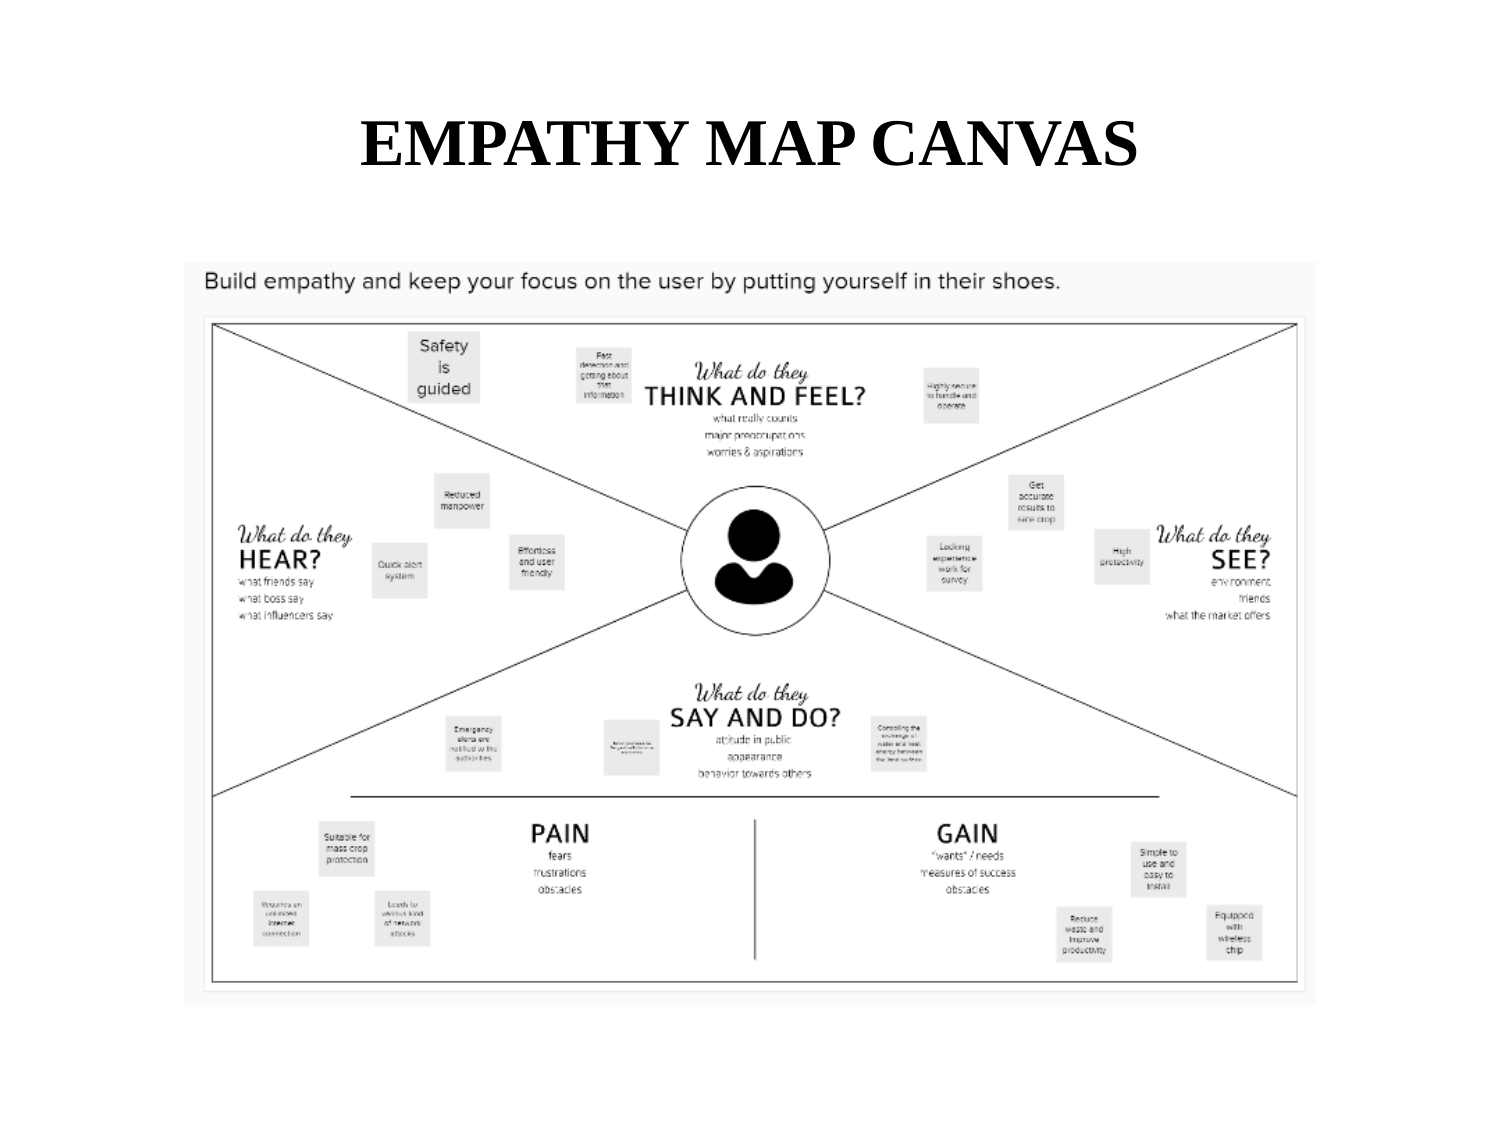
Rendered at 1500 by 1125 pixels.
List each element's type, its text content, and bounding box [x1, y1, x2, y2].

title EMPATHY MAP CANVAS [75, 45, 1425, 233]
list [183, 262, 1317, 1006]
